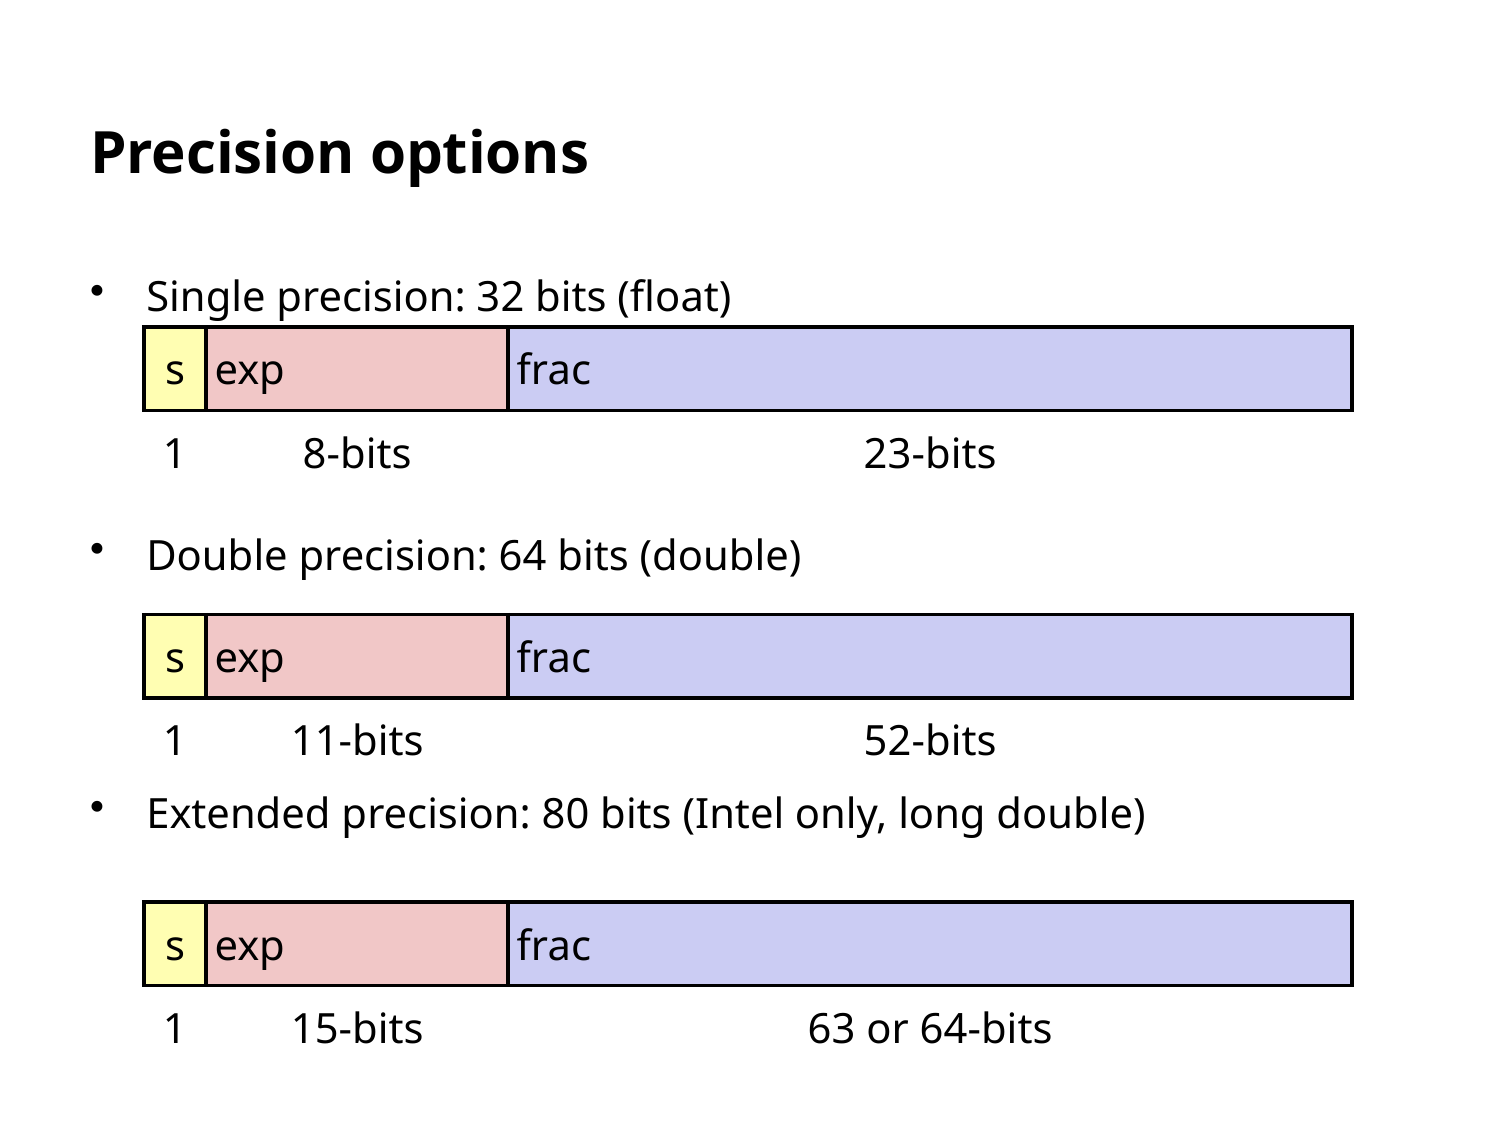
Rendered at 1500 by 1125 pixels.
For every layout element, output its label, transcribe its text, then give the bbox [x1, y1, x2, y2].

table_header s [146, 616, 204, 696]
table_cell 1 [144, 700, 206, 781]
table_header frac [510, 329, 1350, 409]
table_cell 1 [144, 412, 206, 494]
list Single precision: 32 bits (float) Double precision: 64 bits (double) Extended precision: 80 bits (Intel only, long double) [75, 262, 1438, 988]
table_header exp [208, 616, 506, 696]
table_header exp [208, 329, 506, 409]
table_cell 1 [144, 987, 206, 1069]
table_cell 8-bits [206, 412, 508, 494]
table_cell 11-bits [206, 700, 508, 781]
table_header s [146, 329, 204, 409]
table_header frac [510, 616, 1350, 696]
table_cell 23-bits [508, 412, 1352, 494]
table_header s [146, 904, 204, 984]
table_header frac [510, 904, 1350, 984]
table_header exp [208, 904, 506, 984]
table_cell 15-bits [206, 987, 508, 1069]
table_cell 63 or 64-bits [508, 987, 1352, 1069]
title Precision options [75, 75, 1400, 225]
table_cell 52-bits [508, 700, 1352, 781]
